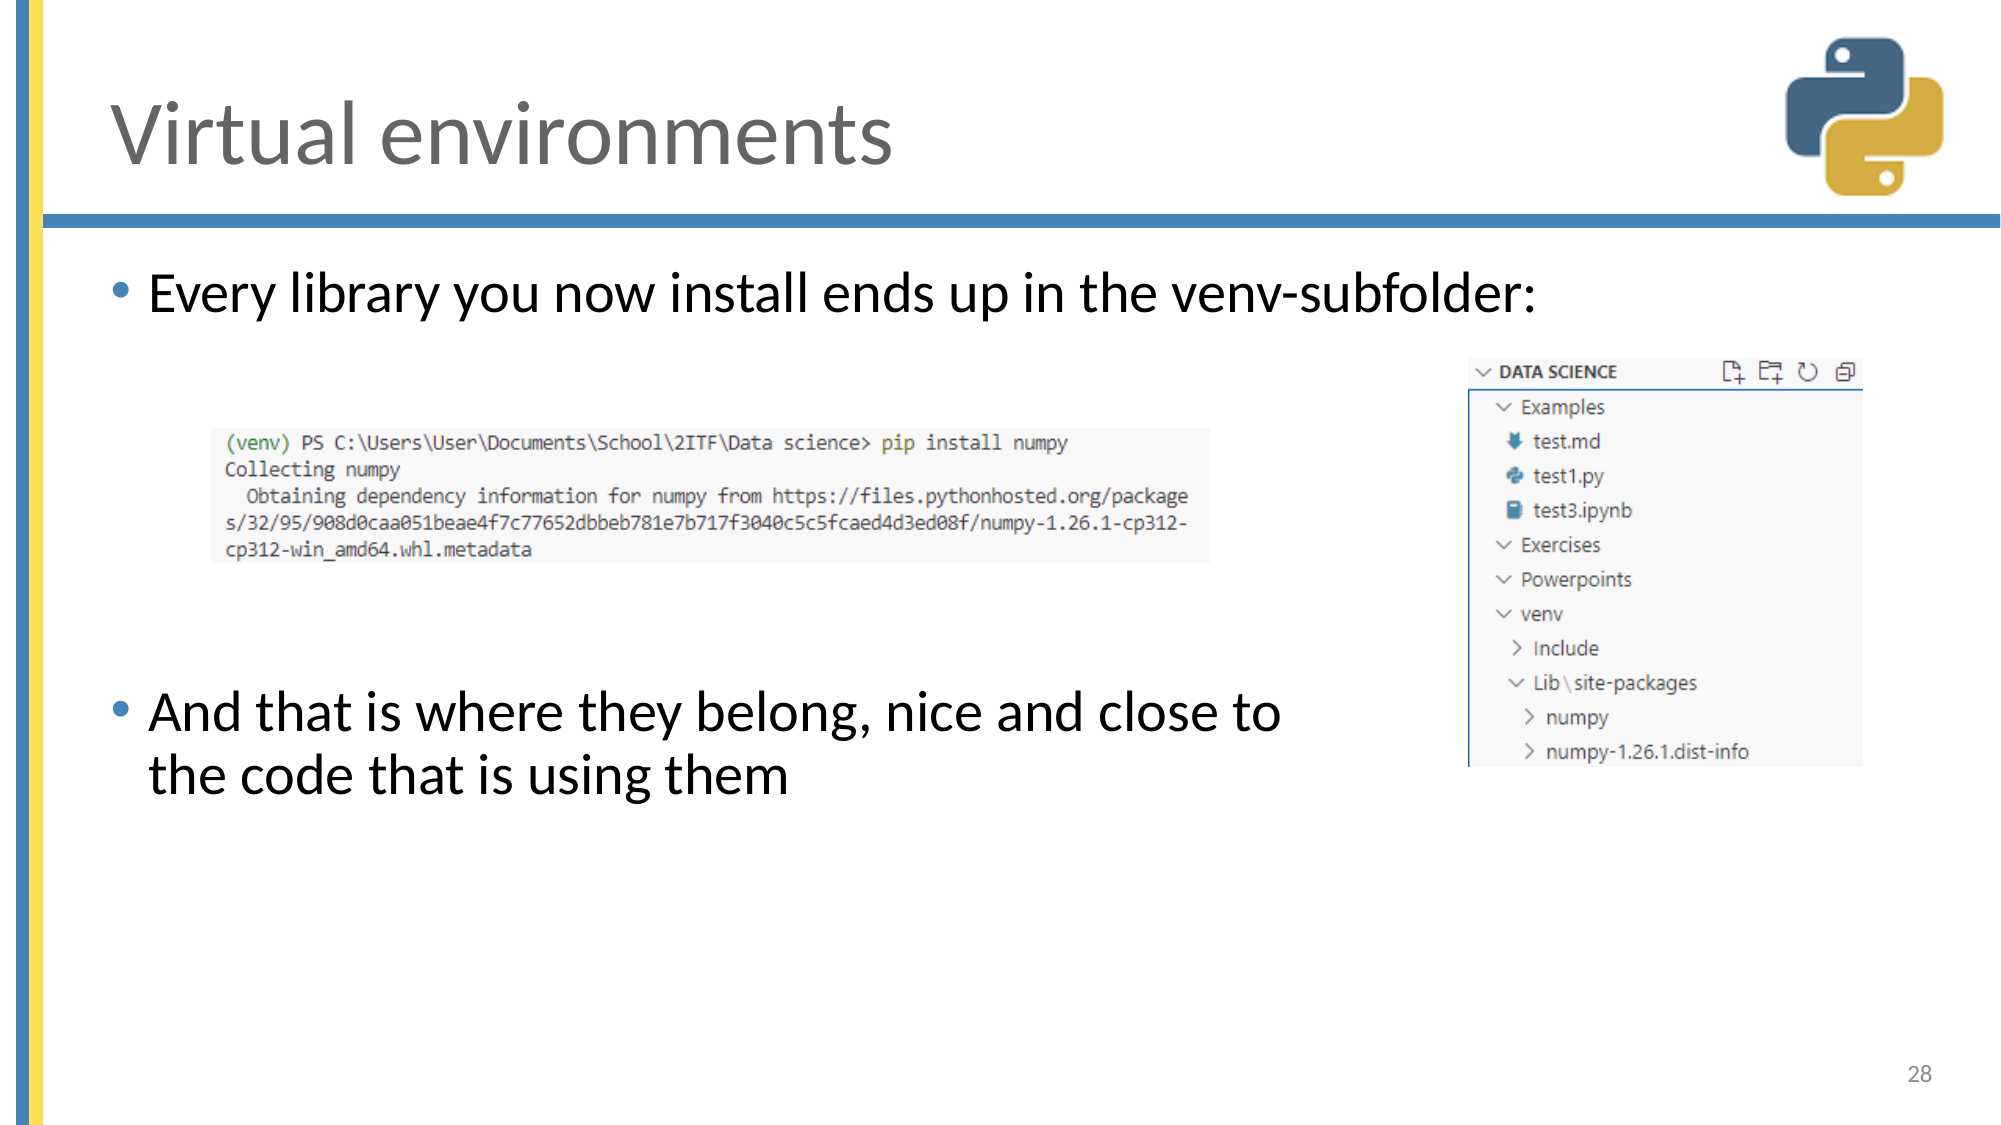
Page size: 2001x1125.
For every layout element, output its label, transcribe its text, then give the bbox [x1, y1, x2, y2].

slide_number 28 [1497, 1042, 1948, 1103]
picture [1747, 18, 1987, 205]
picture [211, 427, 1210, 563]
title Virtual environments [95, 59, 1863, 211]
picture [1468, 358, 1863, 767]
list Every library you now install ends up in the venv-subfolder: And that is where they belong, nice and close to the code that is using them [95, 254, 1948, 1014]
